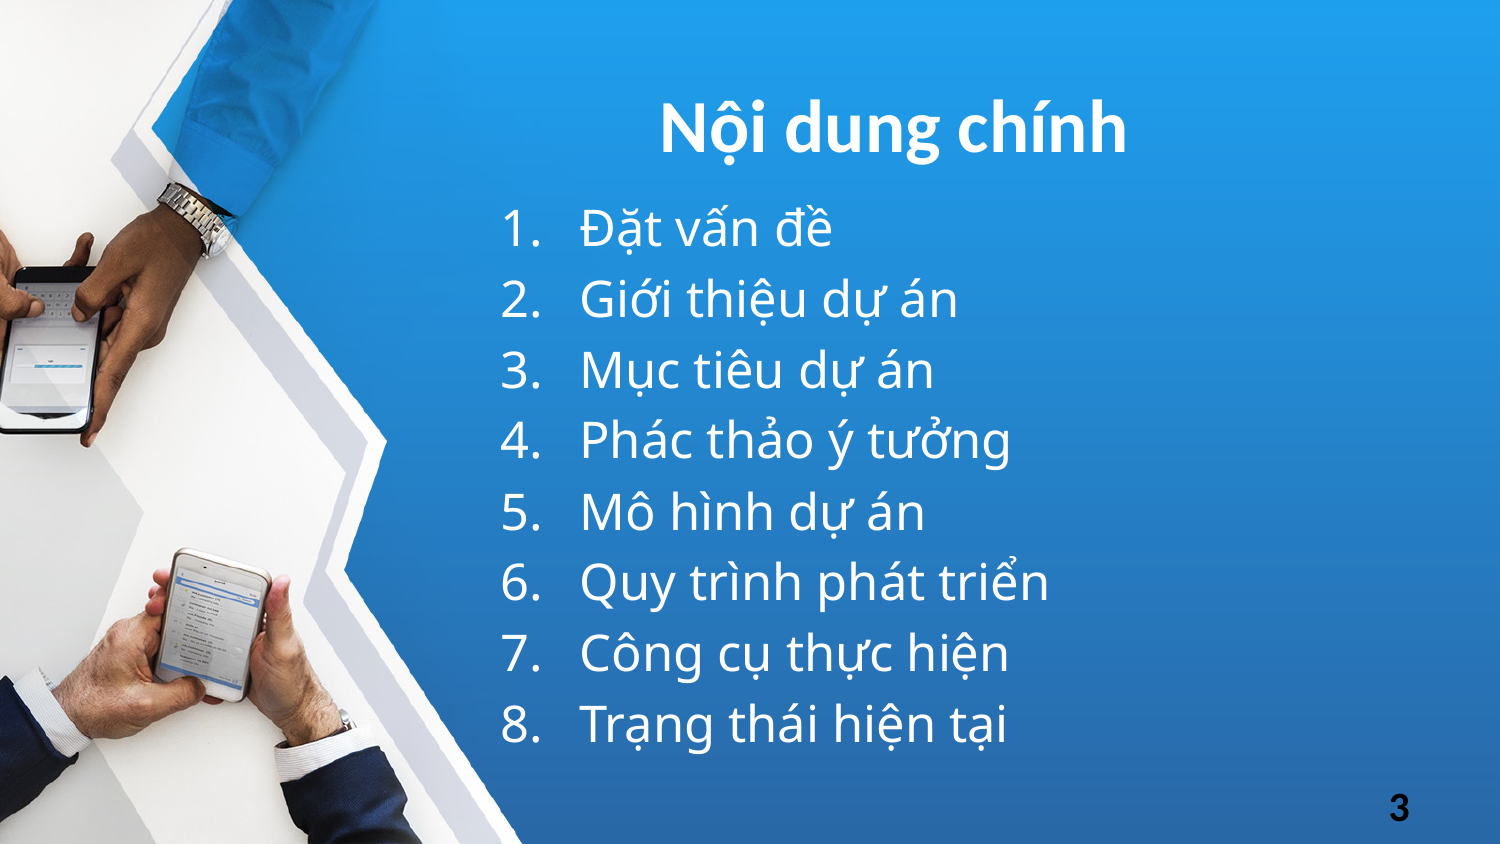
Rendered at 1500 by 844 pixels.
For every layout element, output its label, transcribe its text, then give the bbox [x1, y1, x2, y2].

title Nội dung chính [355, 63, 1434, 183]
list Đặt vấn đề Giới thiệu dự án Mục tiêu dự án Phác thảo ý tưởng Mô hình dự án Quy trình phát triển Công cụ thực hiện Trạng thái hiện tại [485, 188, 1436, 765]
slide_number 3 [1074, 782, 1425, 827]
picture [0, 0, 1500, 844]
